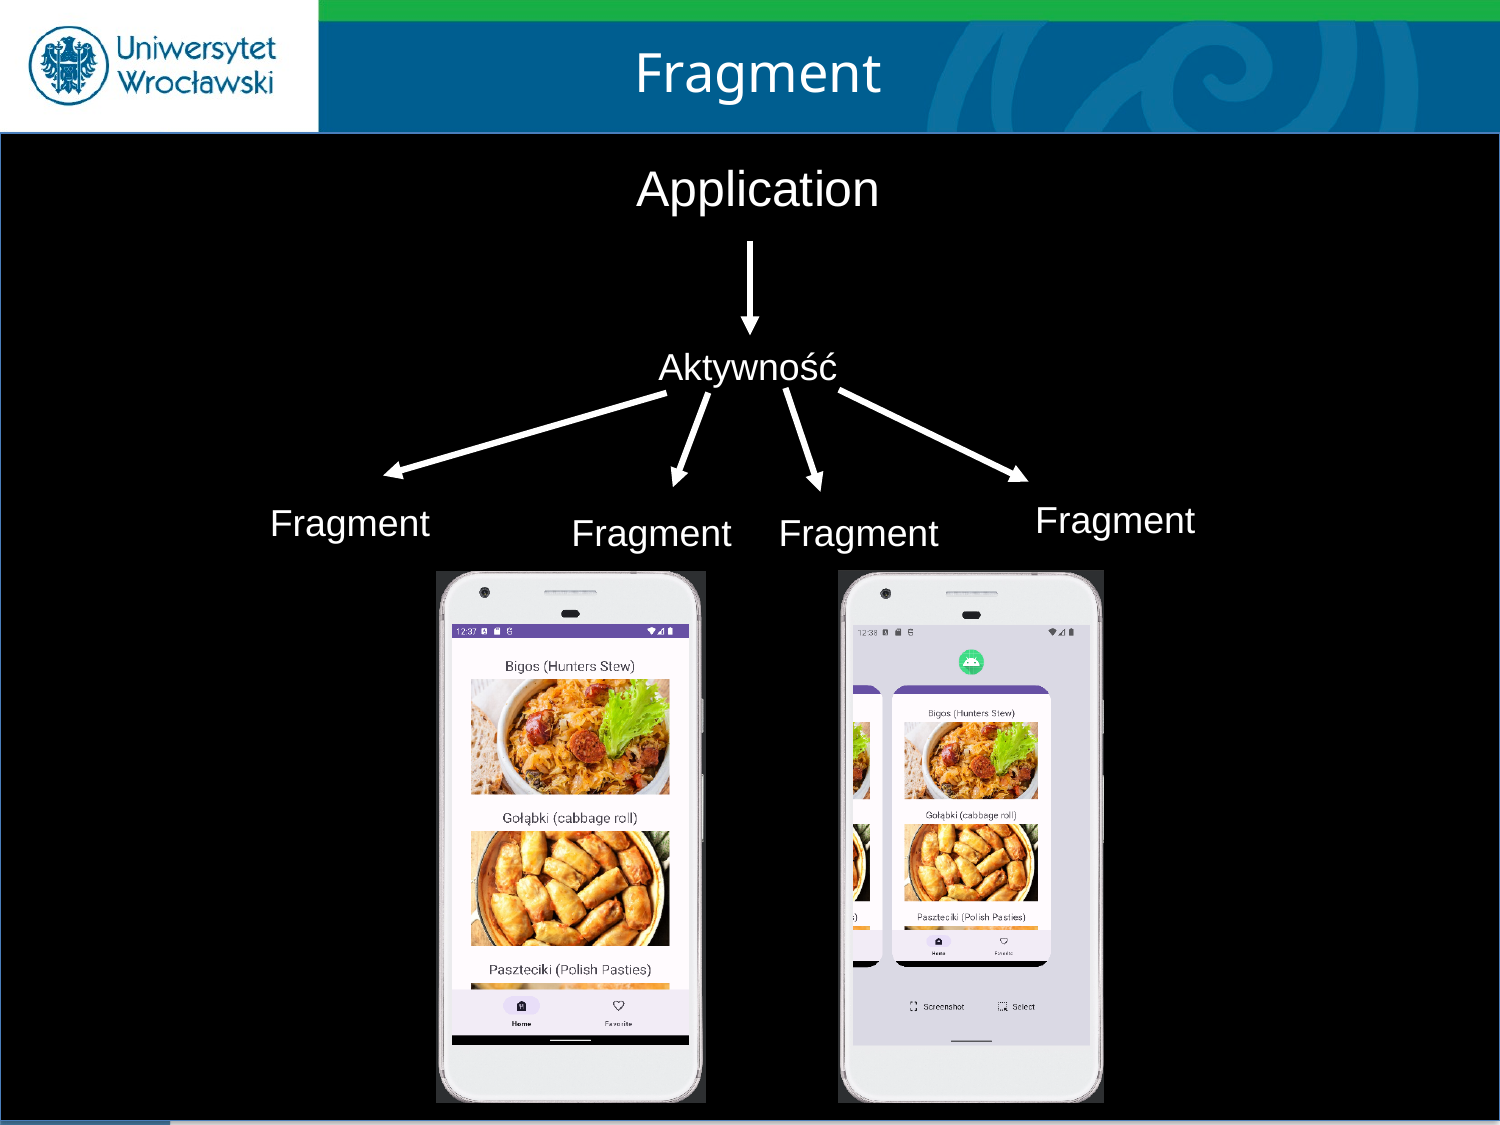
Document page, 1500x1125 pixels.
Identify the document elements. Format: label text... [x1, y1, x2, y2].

picture [0, 1121, 1500, 1125]
text_box Fragment [254, 491, 445, 552]
picture [838, 570, 1105, 1103]
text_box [785, 387, 821, 492]
text_box Fragment [556, 501, 747, 562]
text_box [672, 392, 709, 488]
picture [0, 0, 1500, 132]
text_box Application [621, 148, 896, 224]
picture [436, 571, 706, 1103]
text_box Fragment [763, 502, 954, 562]
text_box [0, 132, 1500, 1121]
text_box Aktywność [643, 335, 853, 395]
text_box Fragment [620, 30, 1424, 111]
text_box Fragment [1020, 488, 1211, 549]
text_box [382, 392, 667, 476]
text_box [838, 389, 1029, 482]
